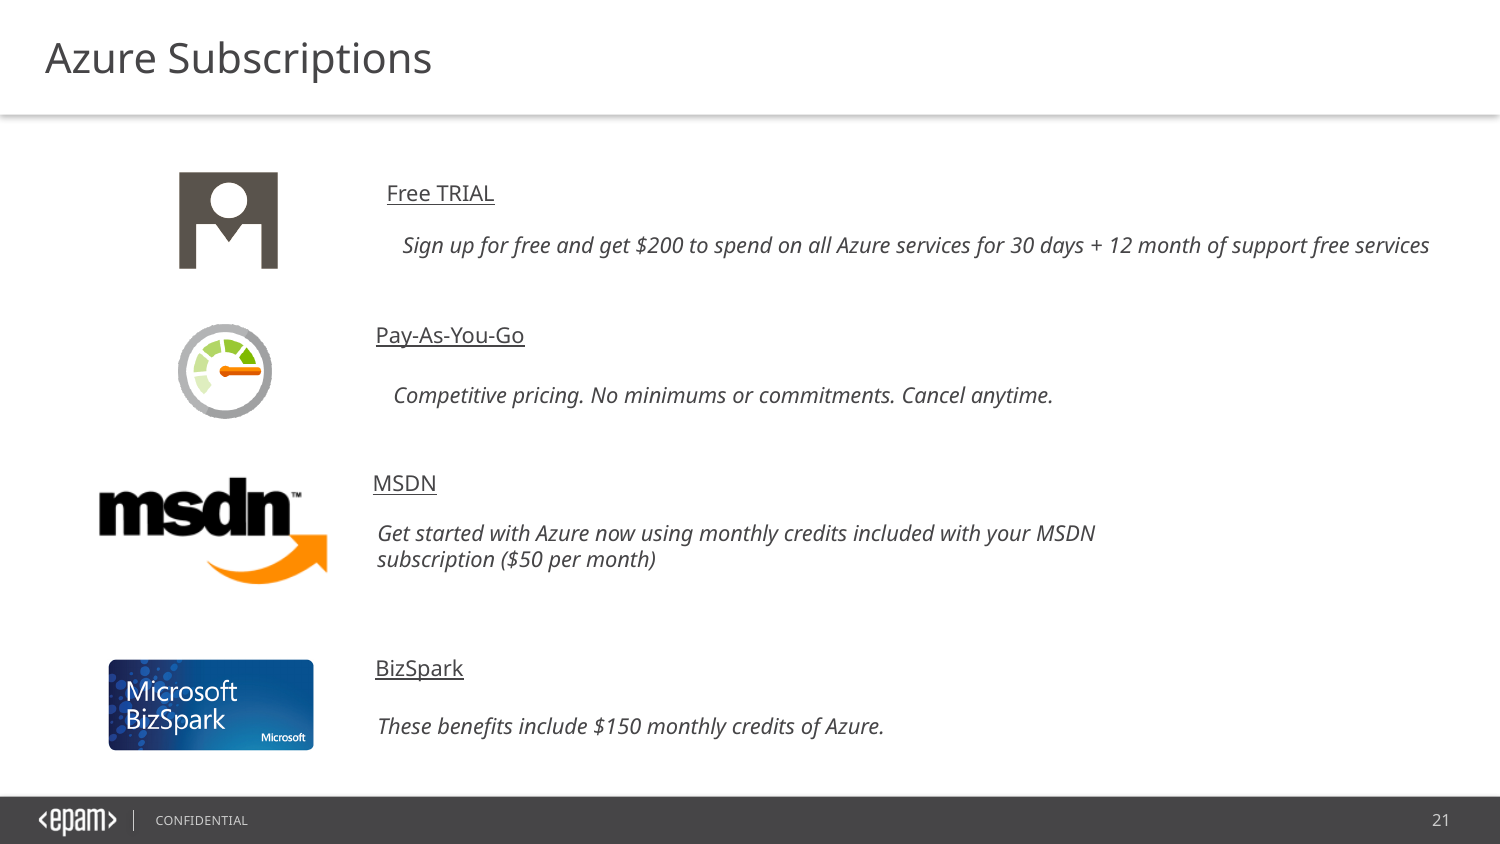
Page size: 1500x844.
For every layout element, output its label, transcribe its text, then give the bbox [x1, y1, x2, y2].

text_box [171, 314, 1087, 423]
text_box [179, 172, 1465, 270]
picture [38, 808, 117, 837]
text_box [107, 646, 1113, 751]
list Azure Subscriptions [0, 0, 1500, 115]
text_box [96, 462, 1113, 591]
